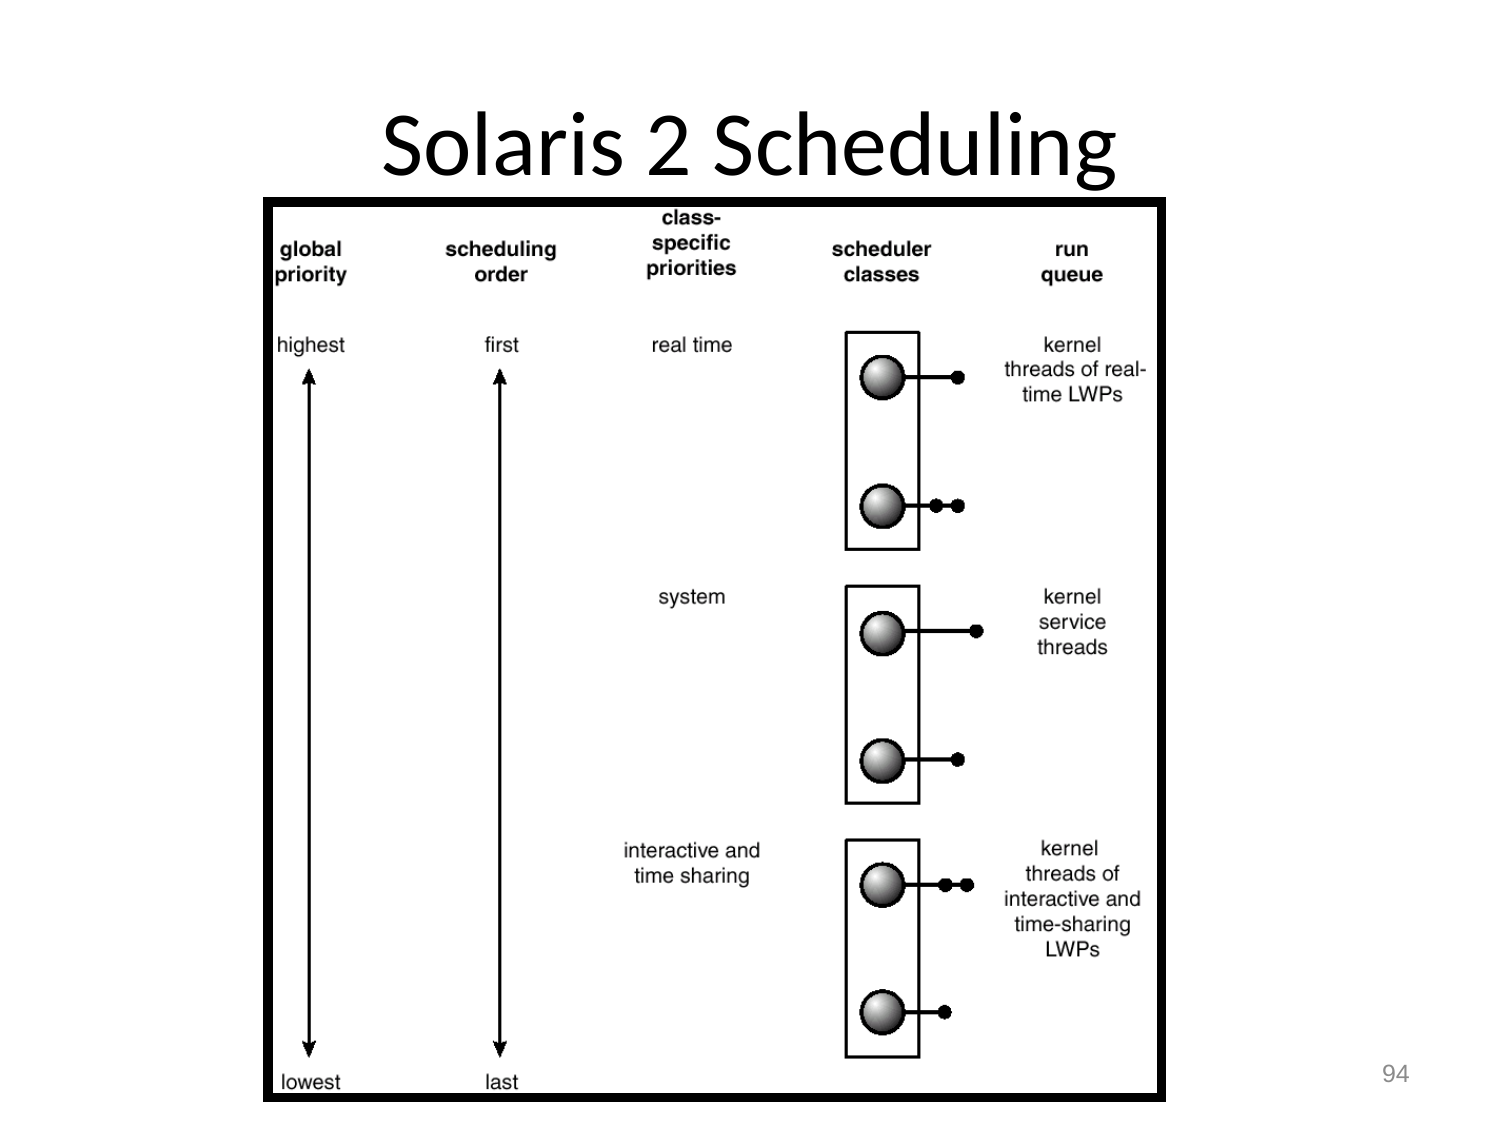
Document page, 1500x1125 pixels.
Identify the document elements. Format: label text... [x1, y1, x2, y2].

slide_number 94 [1074, 1042, 1425, 1103]
picture [272, 206, 1158, 1094]
title Solaris 2 Scheduling [75, 45, 1425, 233]
